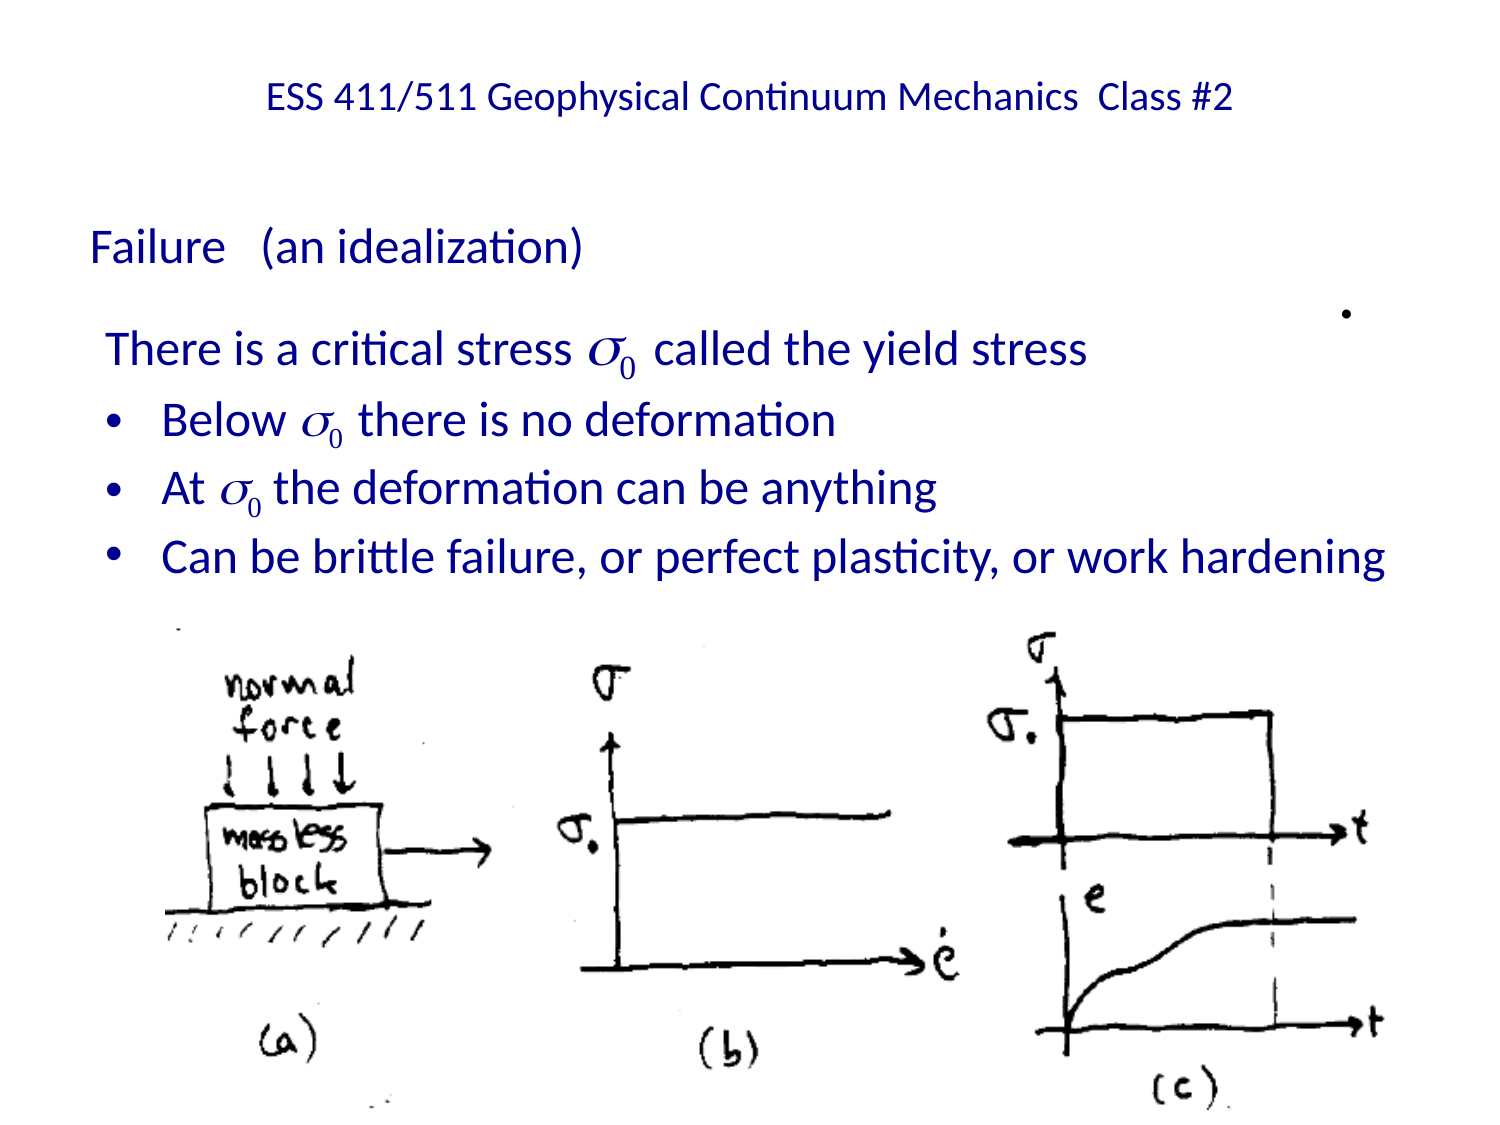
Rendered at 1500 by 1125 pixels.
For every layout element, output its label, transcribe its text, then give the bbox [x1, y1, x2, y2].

title ESS 411/511 Geophysical Continuum Mechanics Class #2 [75, 45, 1425, 143]
text_box . [1323, 236, 1372, 341]
picture [164, 622, 1407, 1110]
text_box Failure (an idealization) [75, 206, 1378, 281]
text_box There is a critical stress s0 called the yield stress Below s0 there is no deformation At s0 the deformation can be anything Can be brittle failure, or perfect plasticity, or work hardening [90, 299, 1447, 591]
